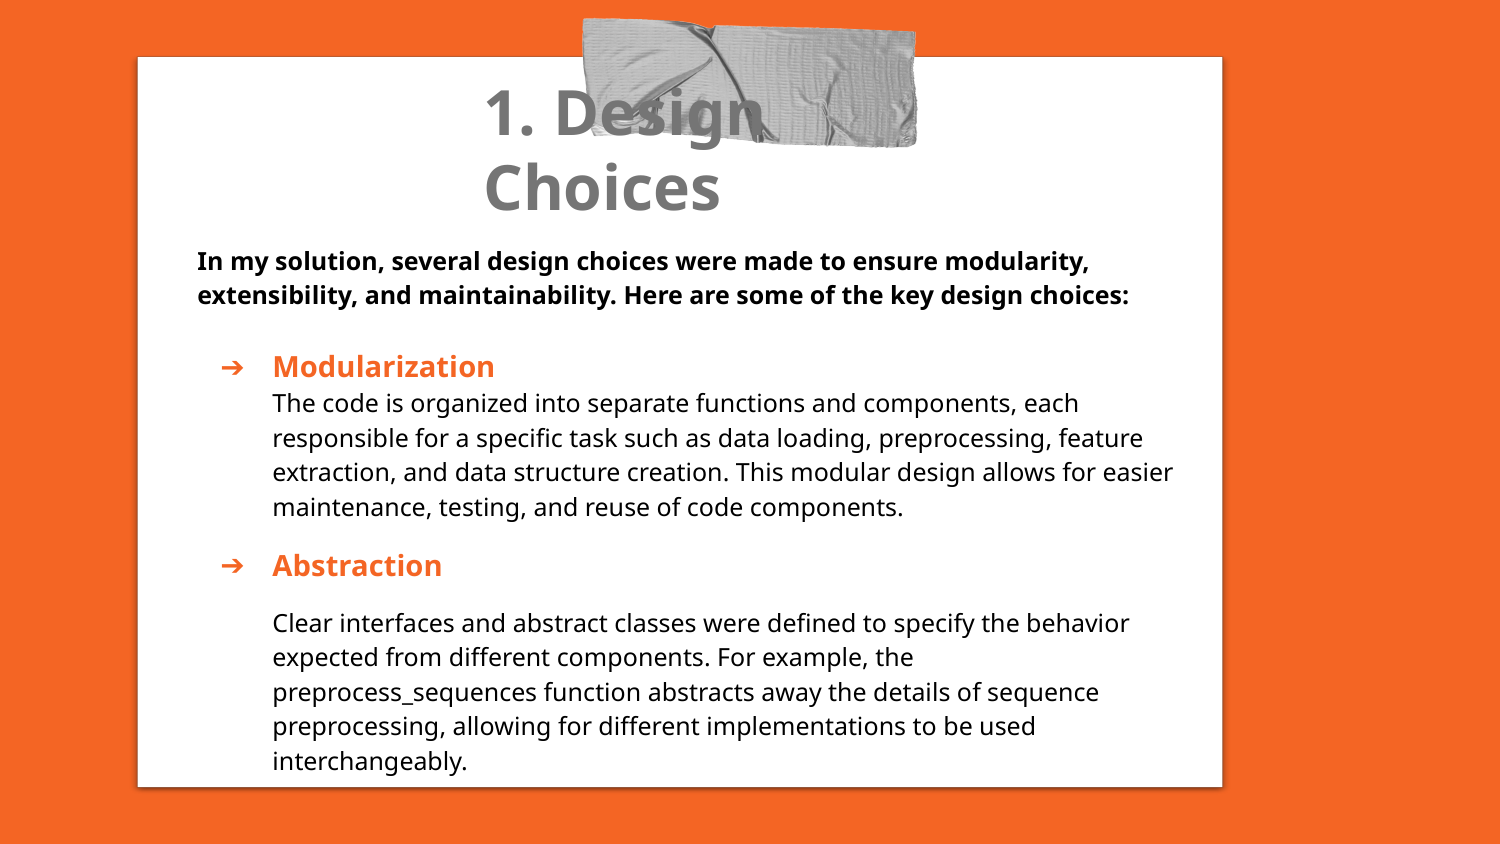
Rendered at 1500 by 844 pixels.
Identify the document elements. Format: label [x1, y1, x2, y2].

picture [94, 16, 1267, 818]
